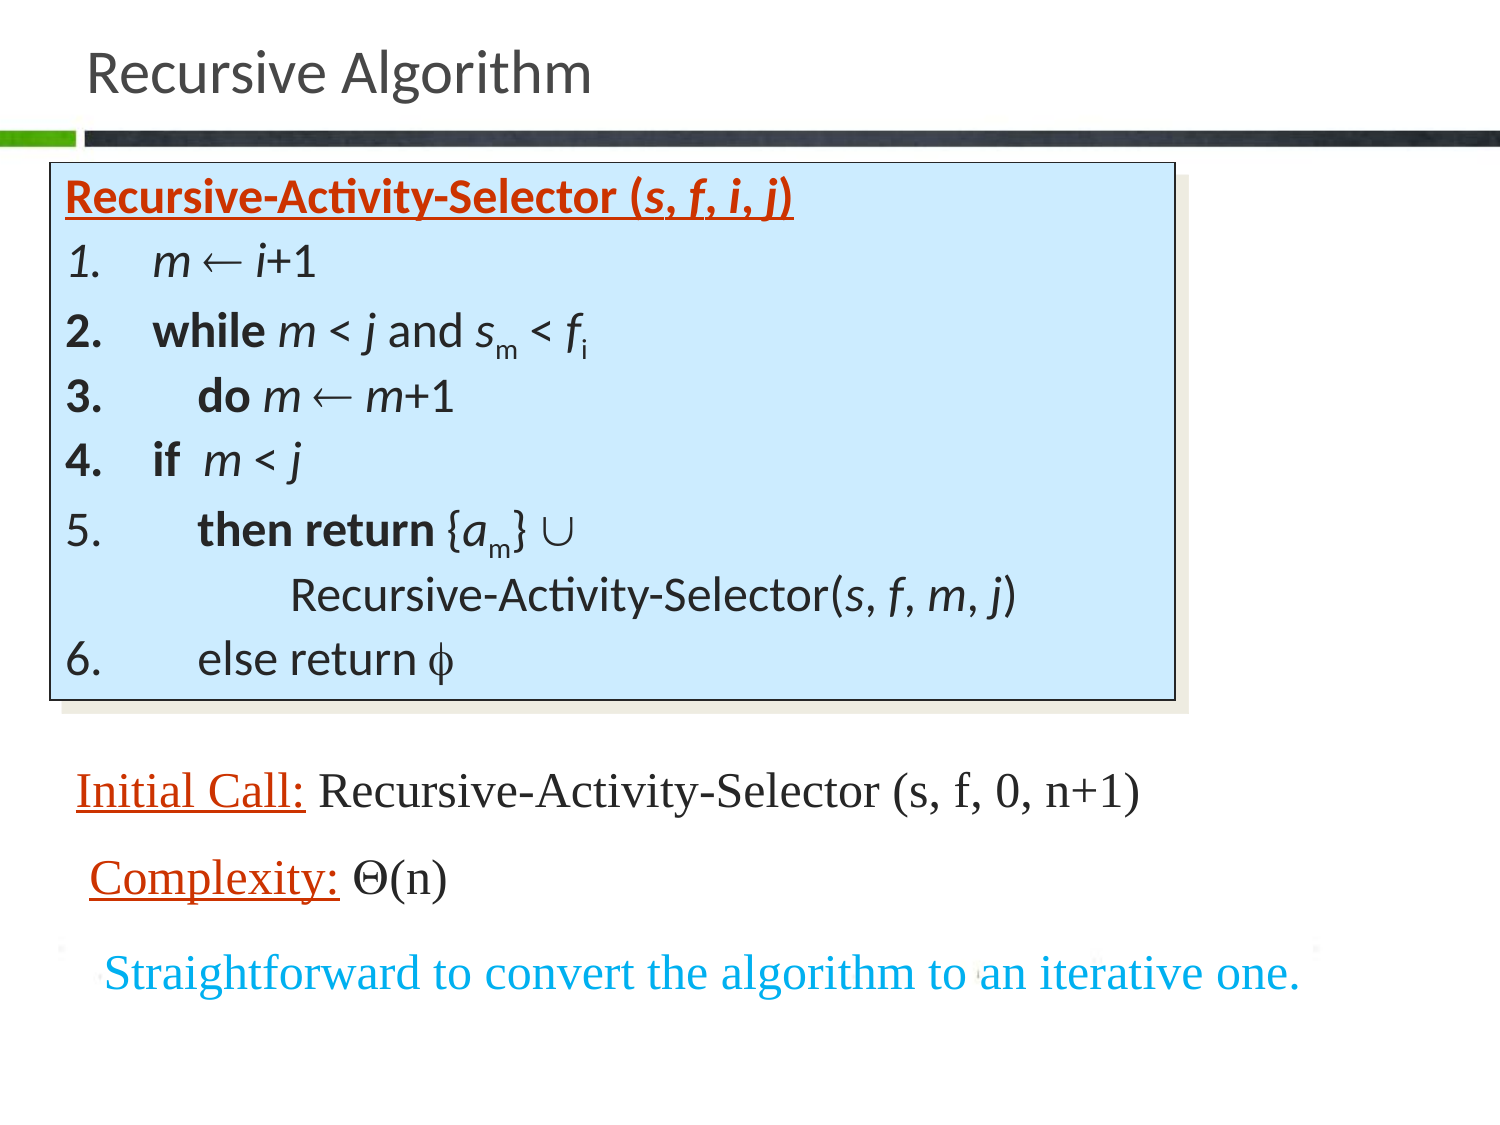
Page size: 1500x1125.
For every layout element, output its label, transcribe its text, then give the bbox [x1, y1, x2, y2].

text_box Complexity: (n) [74, 837, 463, 913]
title Recursive Algorithm [71, 12, 1451, 126]
list Recursive-Activity-Selector (s, f, i, j) m  i+1 while m < j and sm < fi do m  m+1 if m < j then return {am}  Recursive-Activity-Selector(s, f, m, j) else return  [49, 162, 1176, 701]
text_box Straightforward to convert the algorithm to an iterative one. [88, 931, 1317, 1007]
picture [0, 0, 1500, 1125]
text_box Initial Call: Recursive-Activity-Selector (s, f, 0, n+1) [60, 749, 1156, 825]
